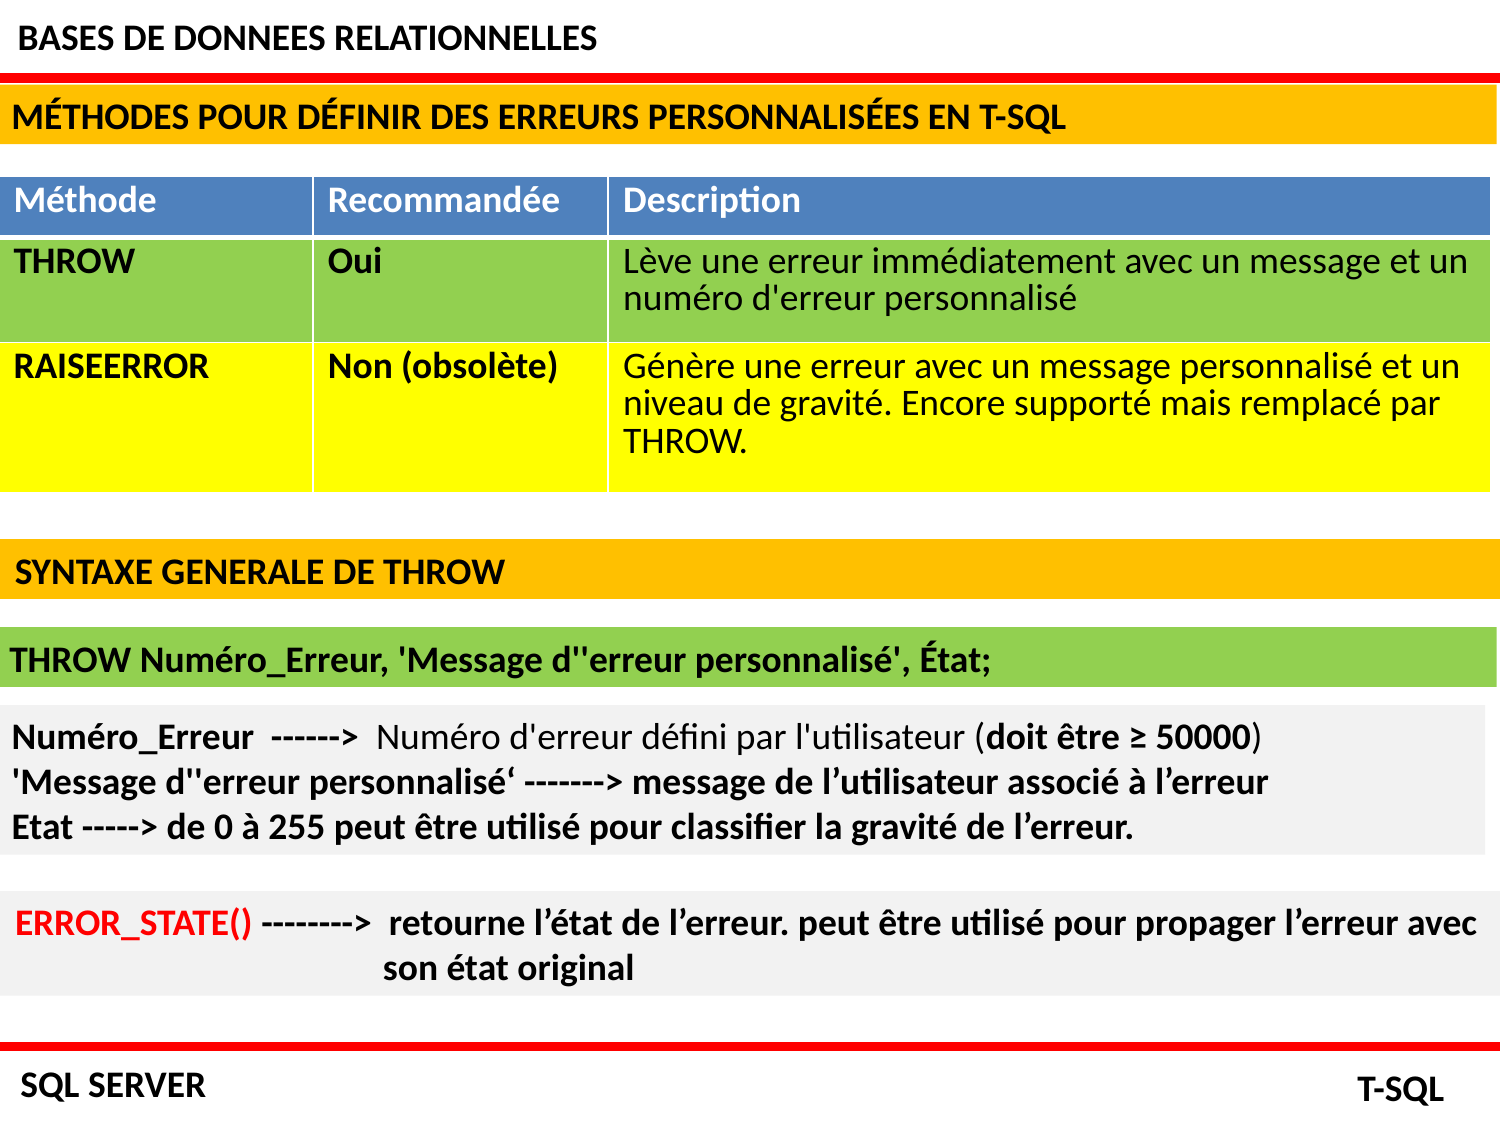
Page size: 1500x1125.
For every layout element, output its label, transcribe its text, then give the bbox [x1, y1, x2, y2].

table_header Recommandée [314, 177, 607, 235]
text_box T-SQL [1342, 1057, 1460, 1117]
table_cell Génère une erreur avec un message personnalisé et un niveau de gravité. Encore supporté mais remplacé par THROW. [609, 343, 1490, 492]
table_cell RAISEERROR [0, 343, 312, 492]
text_box ERROR_STATE() --------> retourne l’état de l’erreur. peut être utilisé pour propager l’erreur avec son état original [0, 891, 1500, 996]
table_cell Non (obsolète) [314, 343, 607, 492]
table_cell Lève une erreur immédiatement avec un message et un numéro d'erreur personnalisé [609, 240, 1490, 342]
text_box Numéro_Erreur ------> Numéro d'erreur défini par l'utilisateur (doit être ≥ 50000) 'Message d''erreur personnalisé‘ -------> message de l’utilisateur associé à l’erreur Etat -----> de 0 à 255 peut être utilisé pour classifier la gravité de l’erreur. [0, 705, 1486, 855]
text_box BASES DE DONNEES RELATIONNELLES [2, 5, 614, 66]
table_header Description [609, 177, 1490, 235]
table_header Méthode [0, 177, 312, 235]
text_box SQL SERVER [5, 1055, 222, 1113]
text_box THROW Numéro_Erreur, 'Message d''erreur personnalisé', État; [0, 627, 1497, 687]
table_cell THROW [0, 240, 312, 342]
text_box MÉTHODES POUR DÉFINIR DES ERREURS PERSONNALISÉES EN T-SQL [0, 86, 1497, 145]
table_cell Oui [314, 240, 607, 342]
text_box SYNTAXE GENERALE DE THROW [0, 539, 1500, 599]
